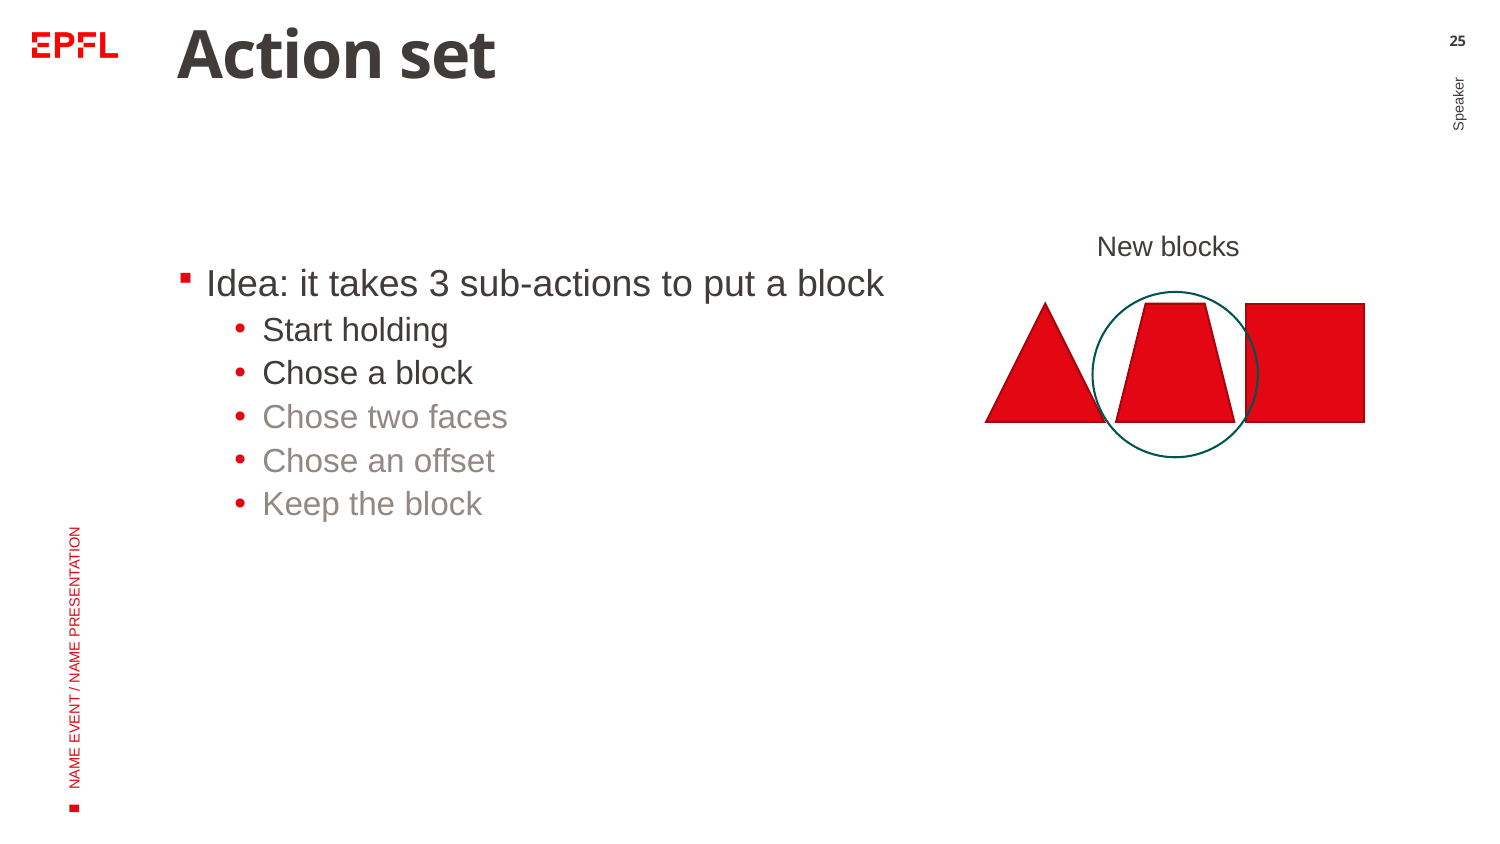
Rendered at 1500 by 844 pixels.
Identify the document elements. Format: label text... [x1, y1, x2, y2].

text_box [1091, 290, 1259, 459]
text_box [1245, 303, 1365, 423]
list Idea: it takes 3 sub-actions to put a block Start holding Chose a block Chose two faces Chose an offset Keep the block [148, 256, 1416, 813]
text_box [984, 301, 1106, 423]
slide_number 25 [1415, 32, 1500, 59]
picture [21, 21, 129, 69]
text_box New blocks [1082, 221, 1255, 270]
title Action set [148, 21, 750, 198]
footer Speaker [1415, 59, 1500, 641]
slide_number NAME EVENT / NAME PRESENTATION [0, 256, 149, 805]
